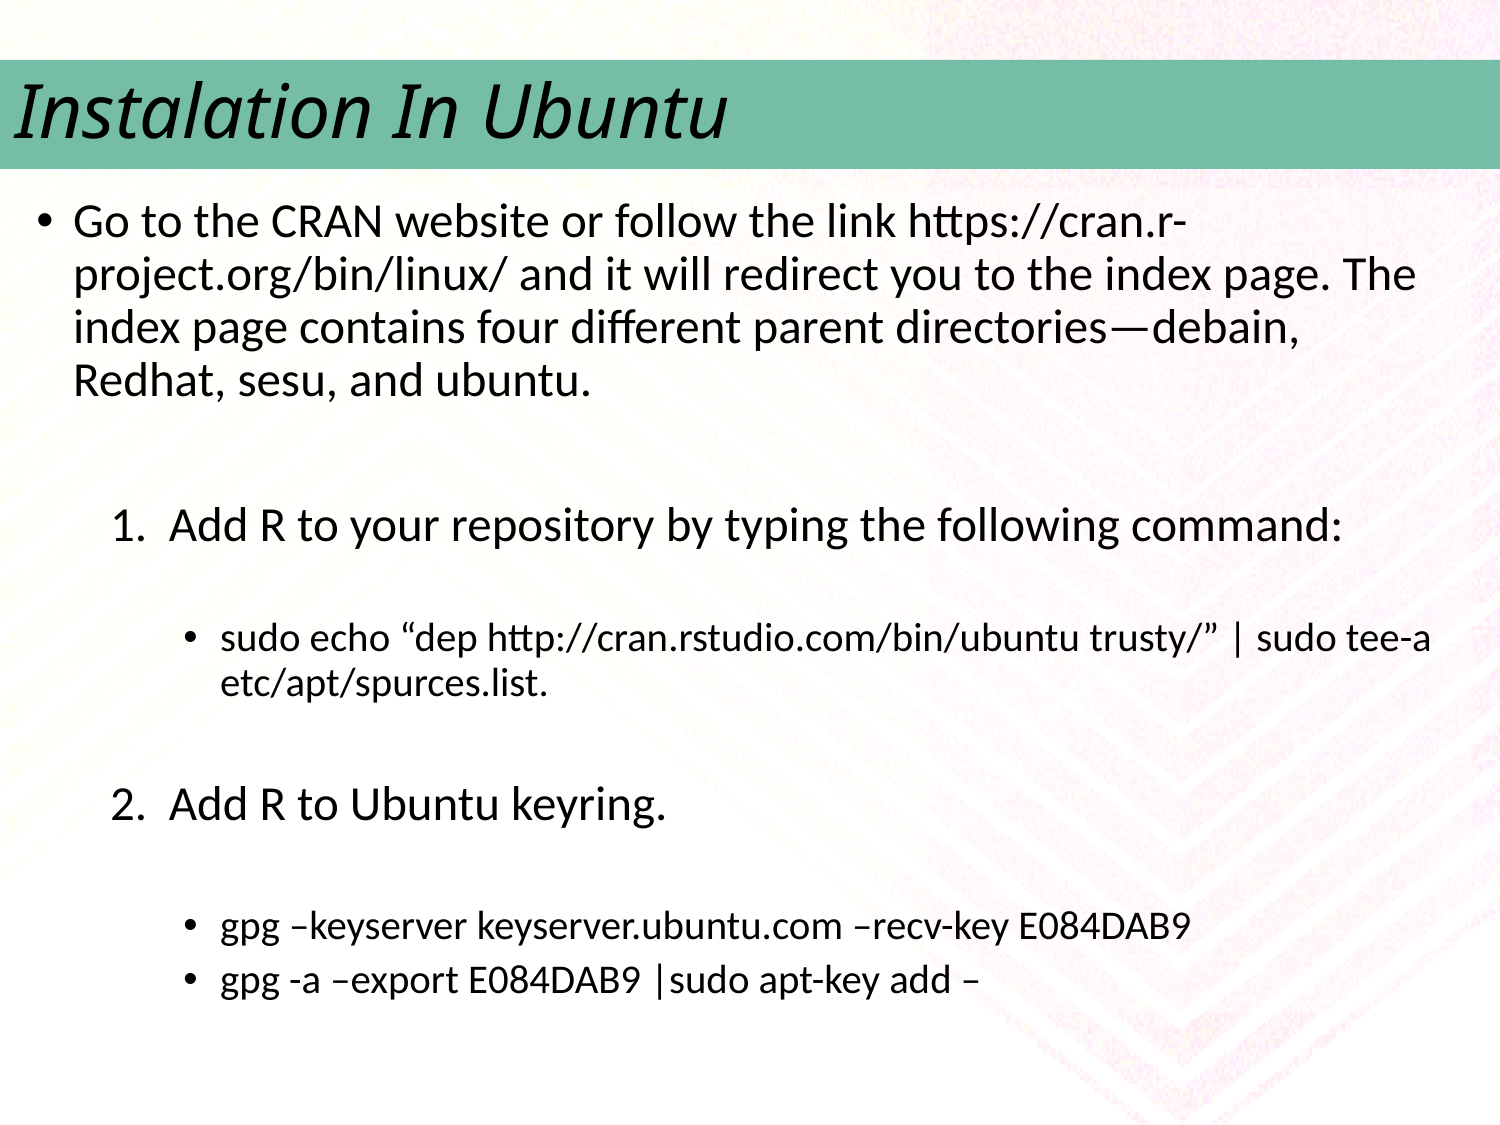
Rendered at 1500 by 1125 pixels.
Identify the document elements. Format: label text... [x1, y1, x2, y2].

list Go to the CRAN website or follow the link https://cran.r- project.org/bin/linux/ and it will redirect you to the index page. The index page contains four different parent directories—debain, Redhat, sesu, and ubuntu. 1. Add R to your repository by typing the following command: sudo echo “dep http://cran.rstudio.com/bin/ubuntu trusty/” | sudo tee-a etc/apt/spurces.list. 2. Add R to Ubuntu keyring. gpg –keyserver keyserver.ubuntu.com –recv-key E084DAB9 gpg -a –export E084DAB9 |sudo apt-key add – [21, 188, 1472, 1014]
title Instalation In Ubuntu [0, 59, 1500, 169]
